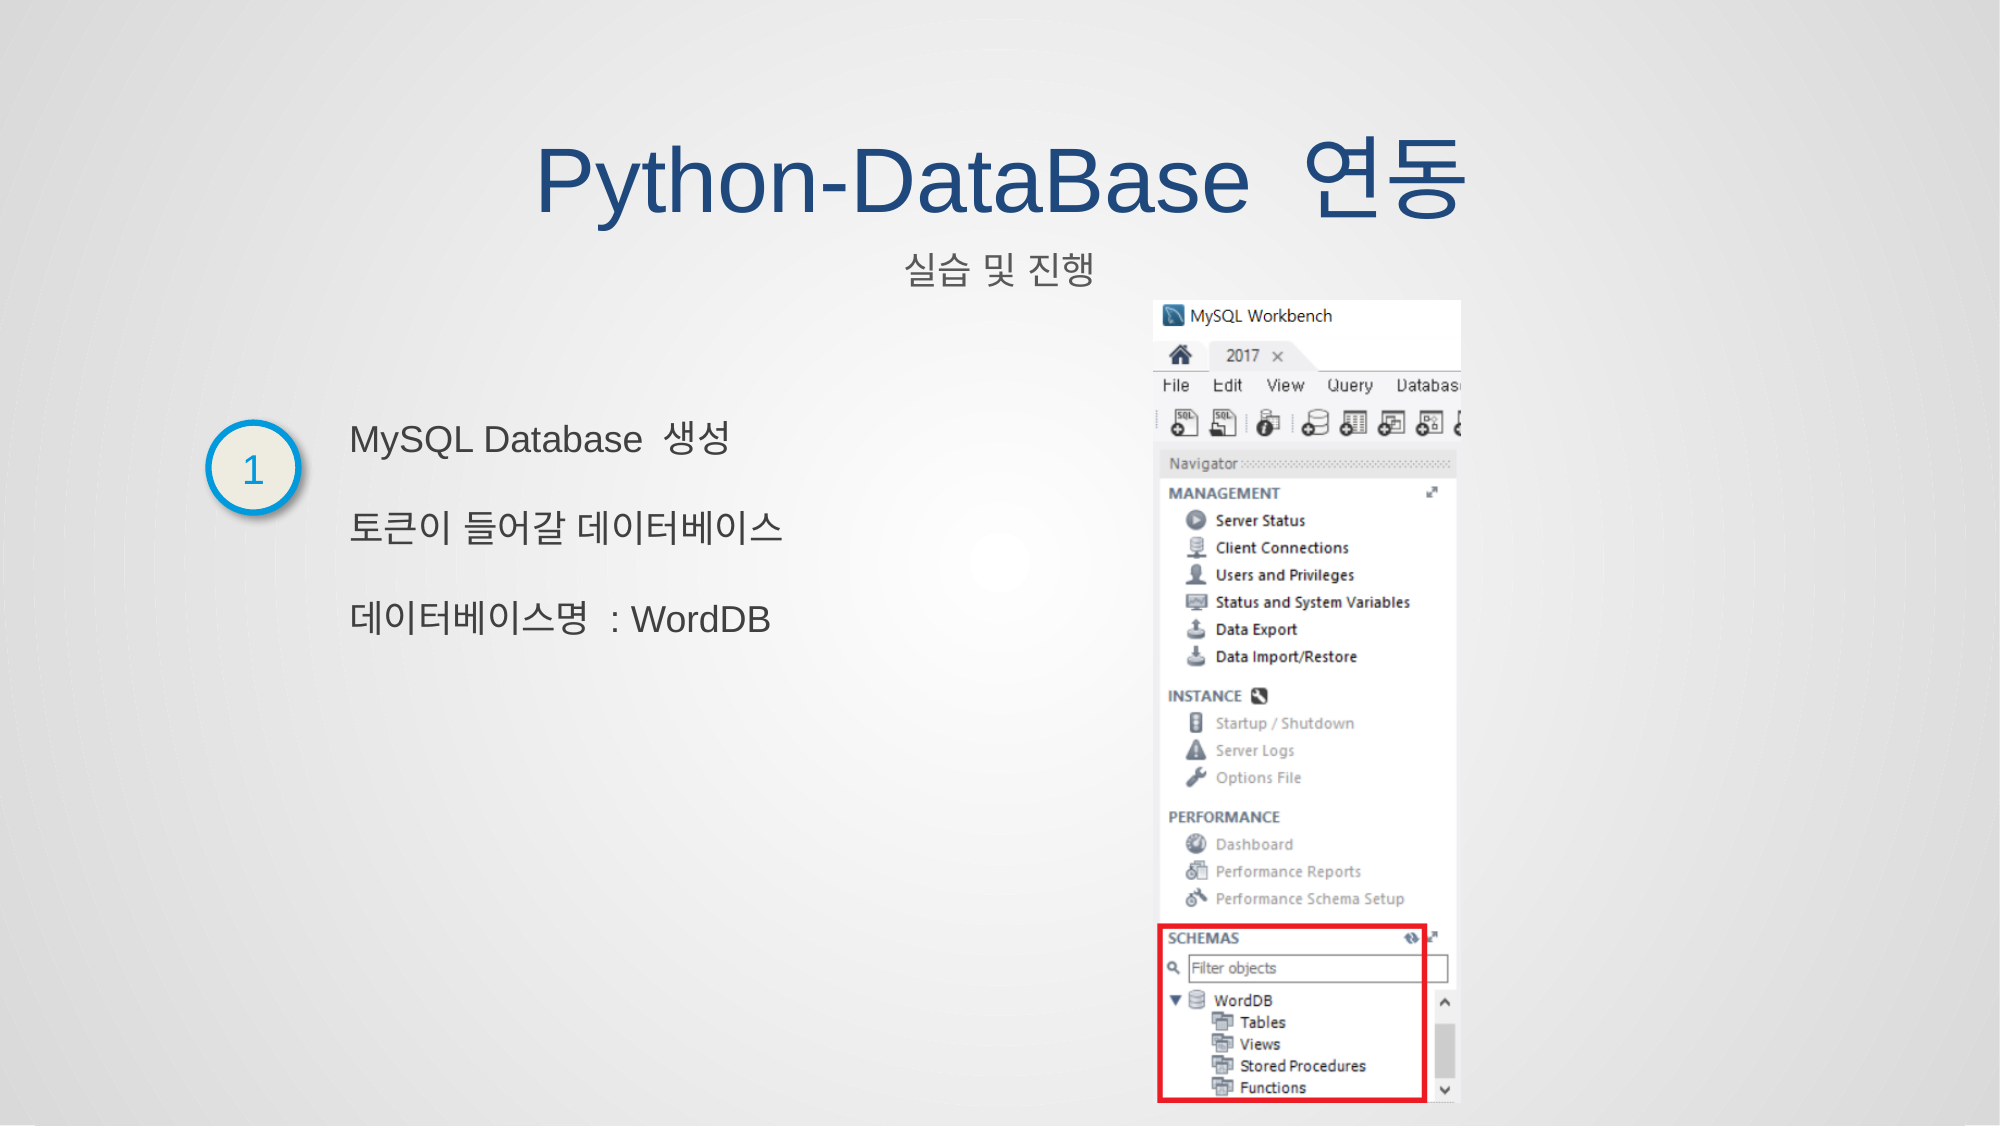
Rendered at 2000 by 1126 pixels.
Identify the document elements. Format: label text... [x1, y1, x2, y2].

text_box Python-DataBase 연동 [508, 113, 1496, 239]
text_box 실습 및 진행 [391, 239, 1608, 300]
text_box MySQL Database 생성 토큰이 들어갈 데이터베이스 데이터베이스명 : WordDB [334, 407, 889, 693]
text_box 1 [206, 420, 301, 515]
picture [1153, 299, 1462, 1103]
